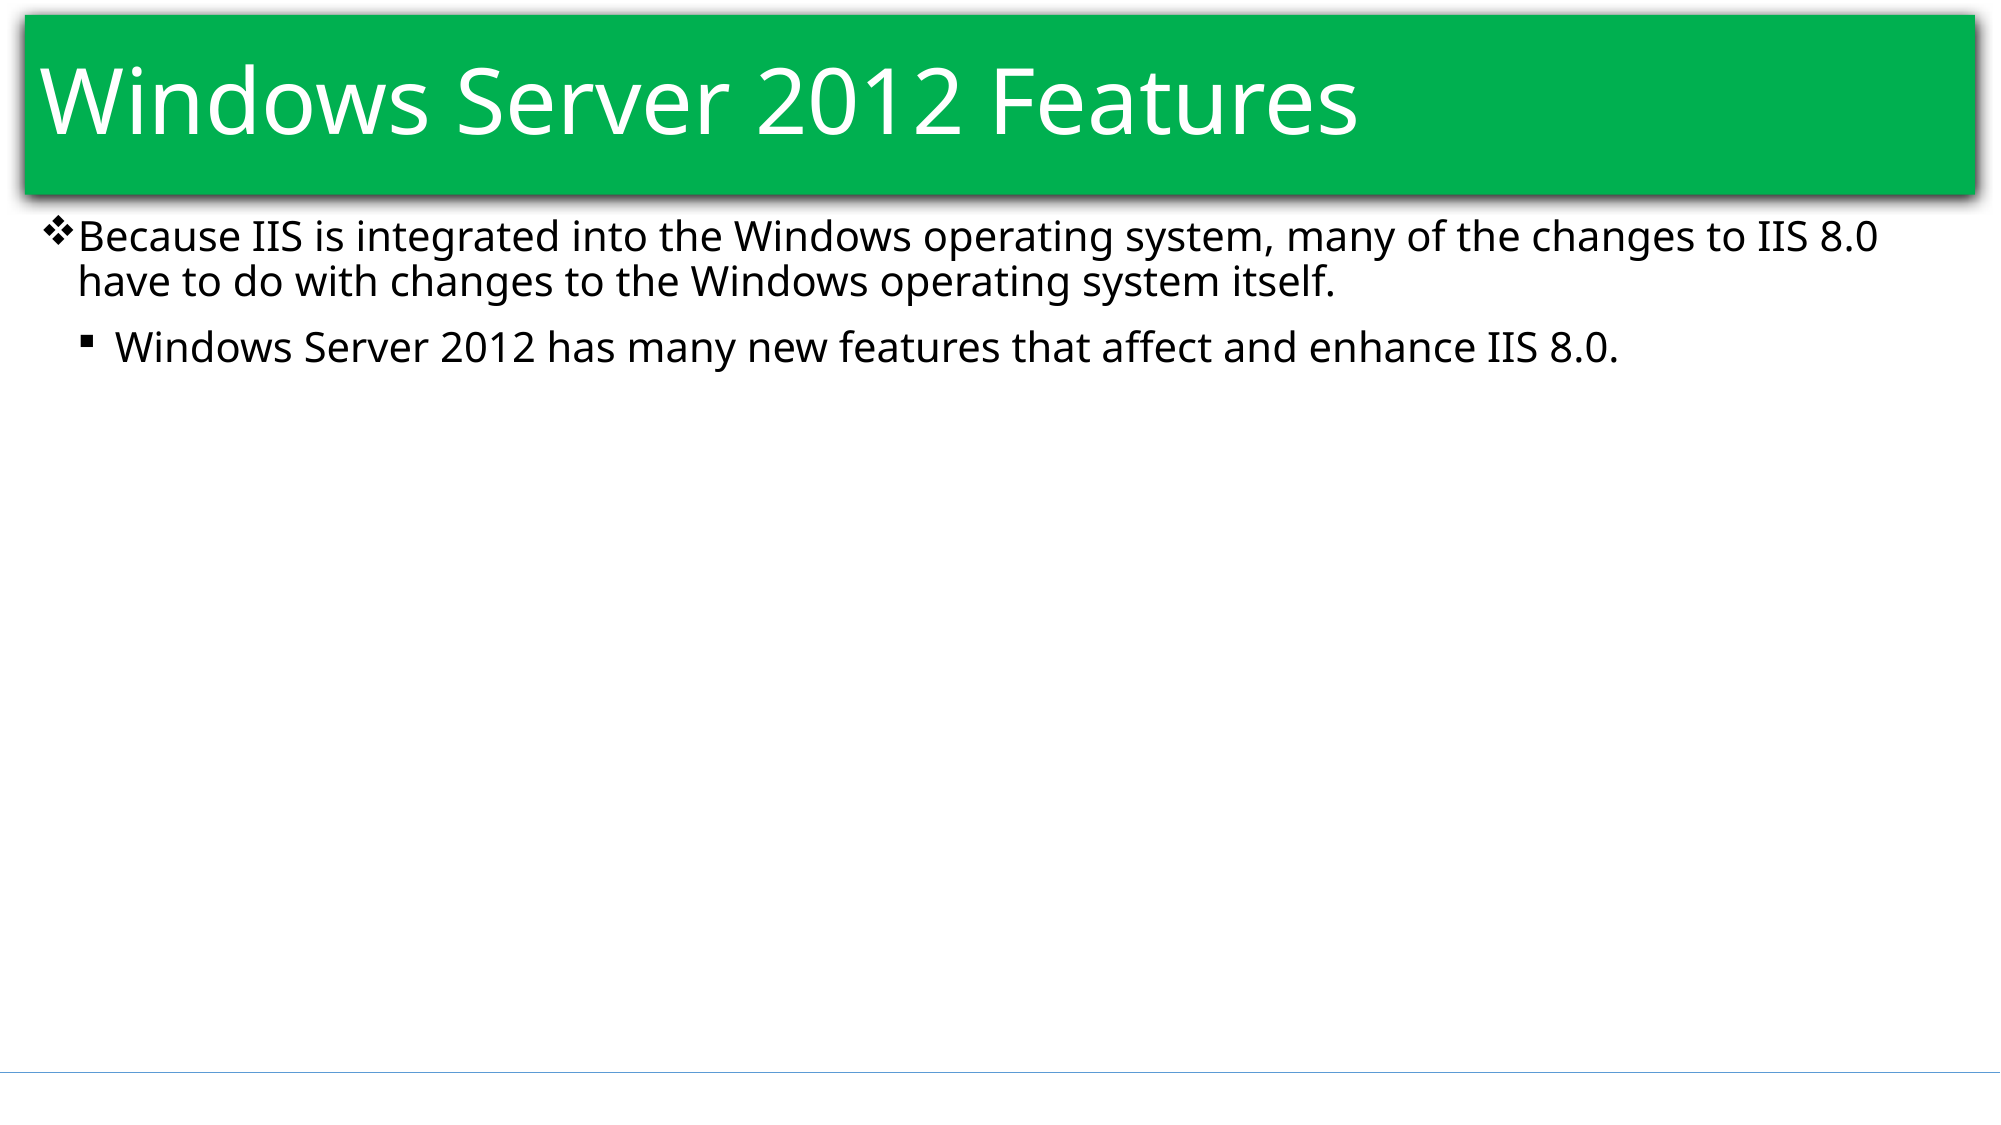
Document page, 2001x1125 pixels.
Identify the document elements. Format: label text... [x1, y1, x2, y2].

list Because IIS is integrated into the Windows operating system, many of the changes to IIS 8.0 have to do with changes to the Windows operating system itself. Windows Server 2012 has many new features that affect and enhance IIS 8.0. [24, 208, 1975, 1063]
title Windows Server 2012 Features [24, 14, 1975, 195]
